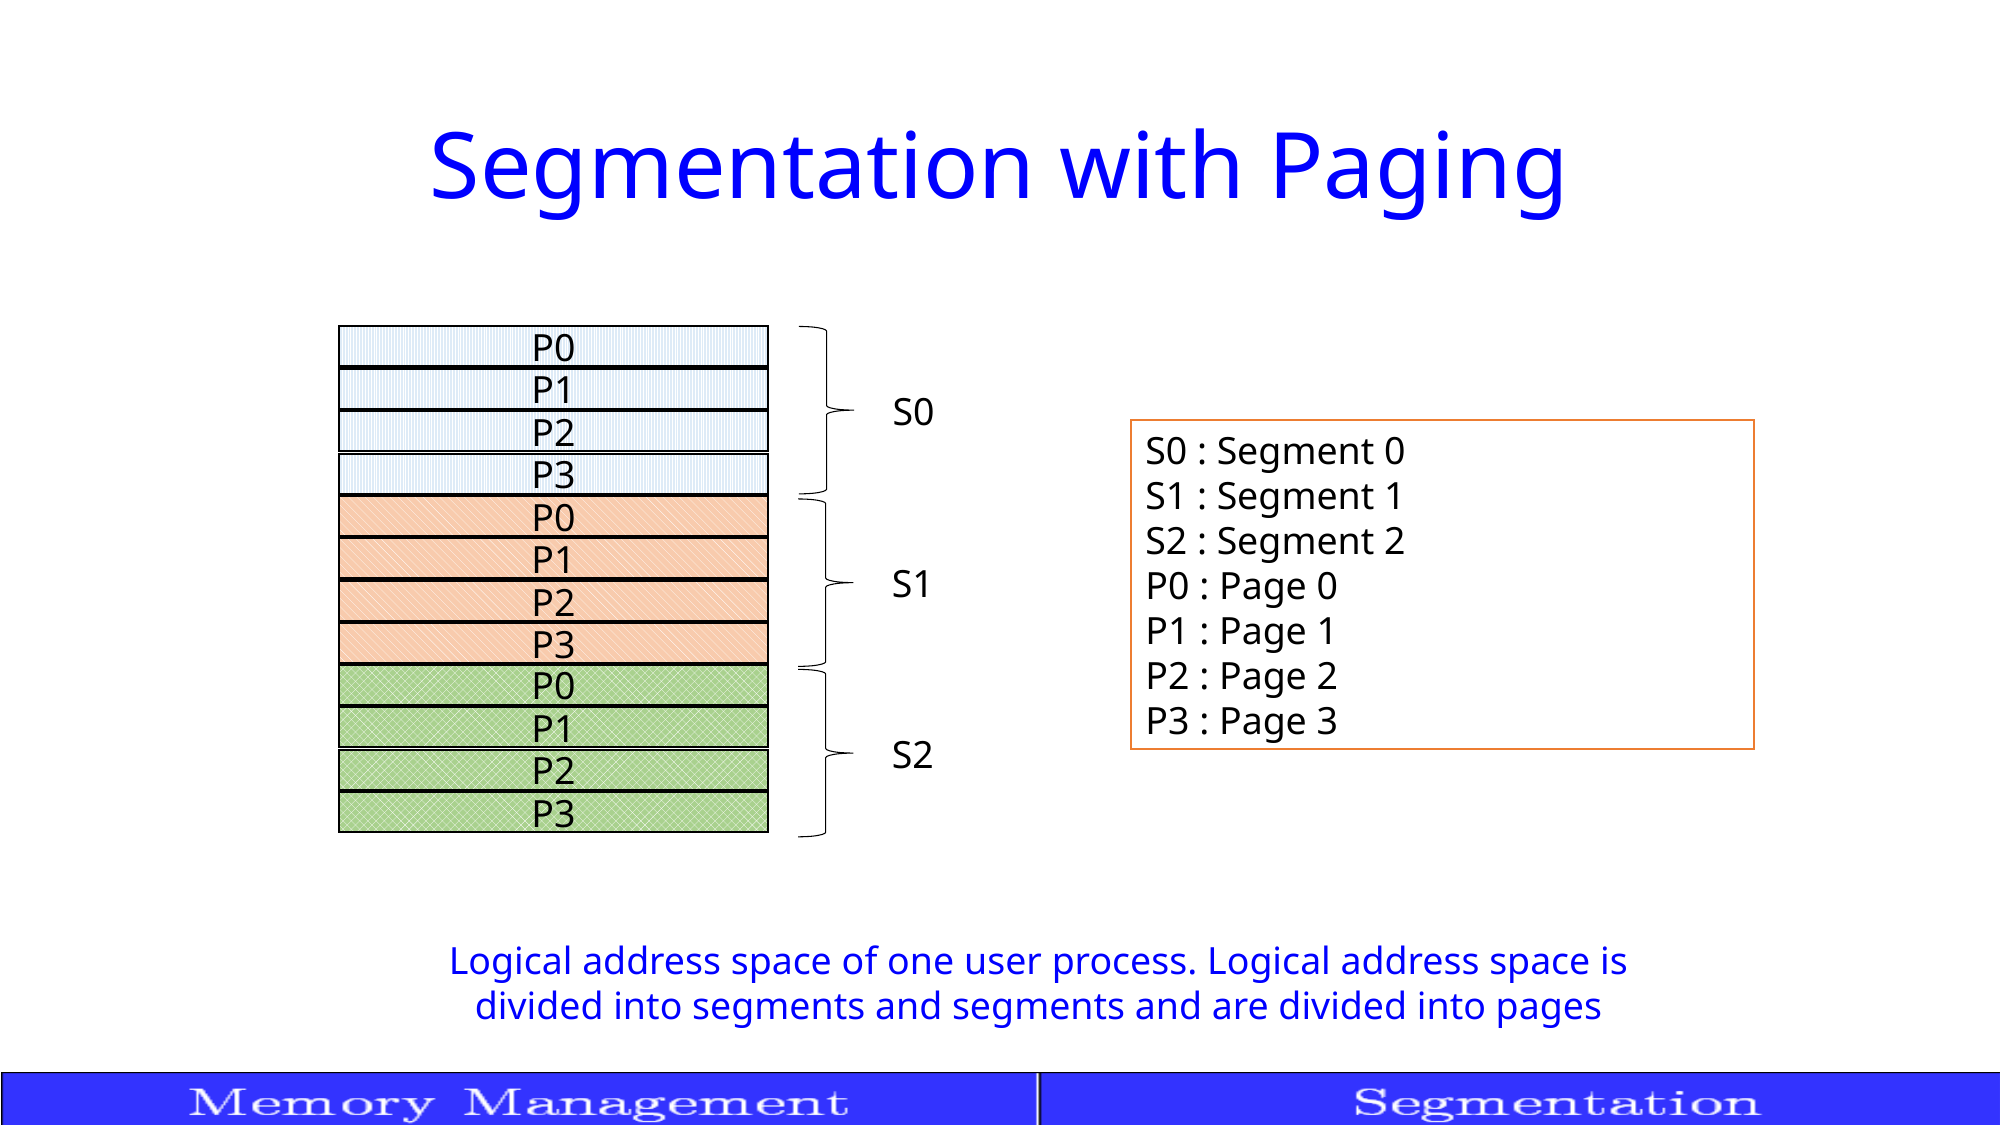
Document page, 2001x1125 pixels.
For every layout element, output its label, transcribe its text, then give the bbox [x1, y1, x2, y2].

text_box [798, 498, 958, 667]
text_box Logical address space of one user process. Logical address space is divided into segments and segments and are divided into pages [369, 929, 1709, 1035]
picture [0, 1065, 2000, 1125]
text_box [339, 326, 768, 833]
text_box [798, 669, 958, 837]
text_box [798, 326, 959, 494]
text_box S0 : Segment 0 S1 : Segment 1 S2 : Segment 2 P0 : Page 0 P1 : Page 1 P2 : Page 2 P3 : Page 3 [1130, 419, 1755, 750]
title Segmentation with Paging [137, 59, 1863, 278]
